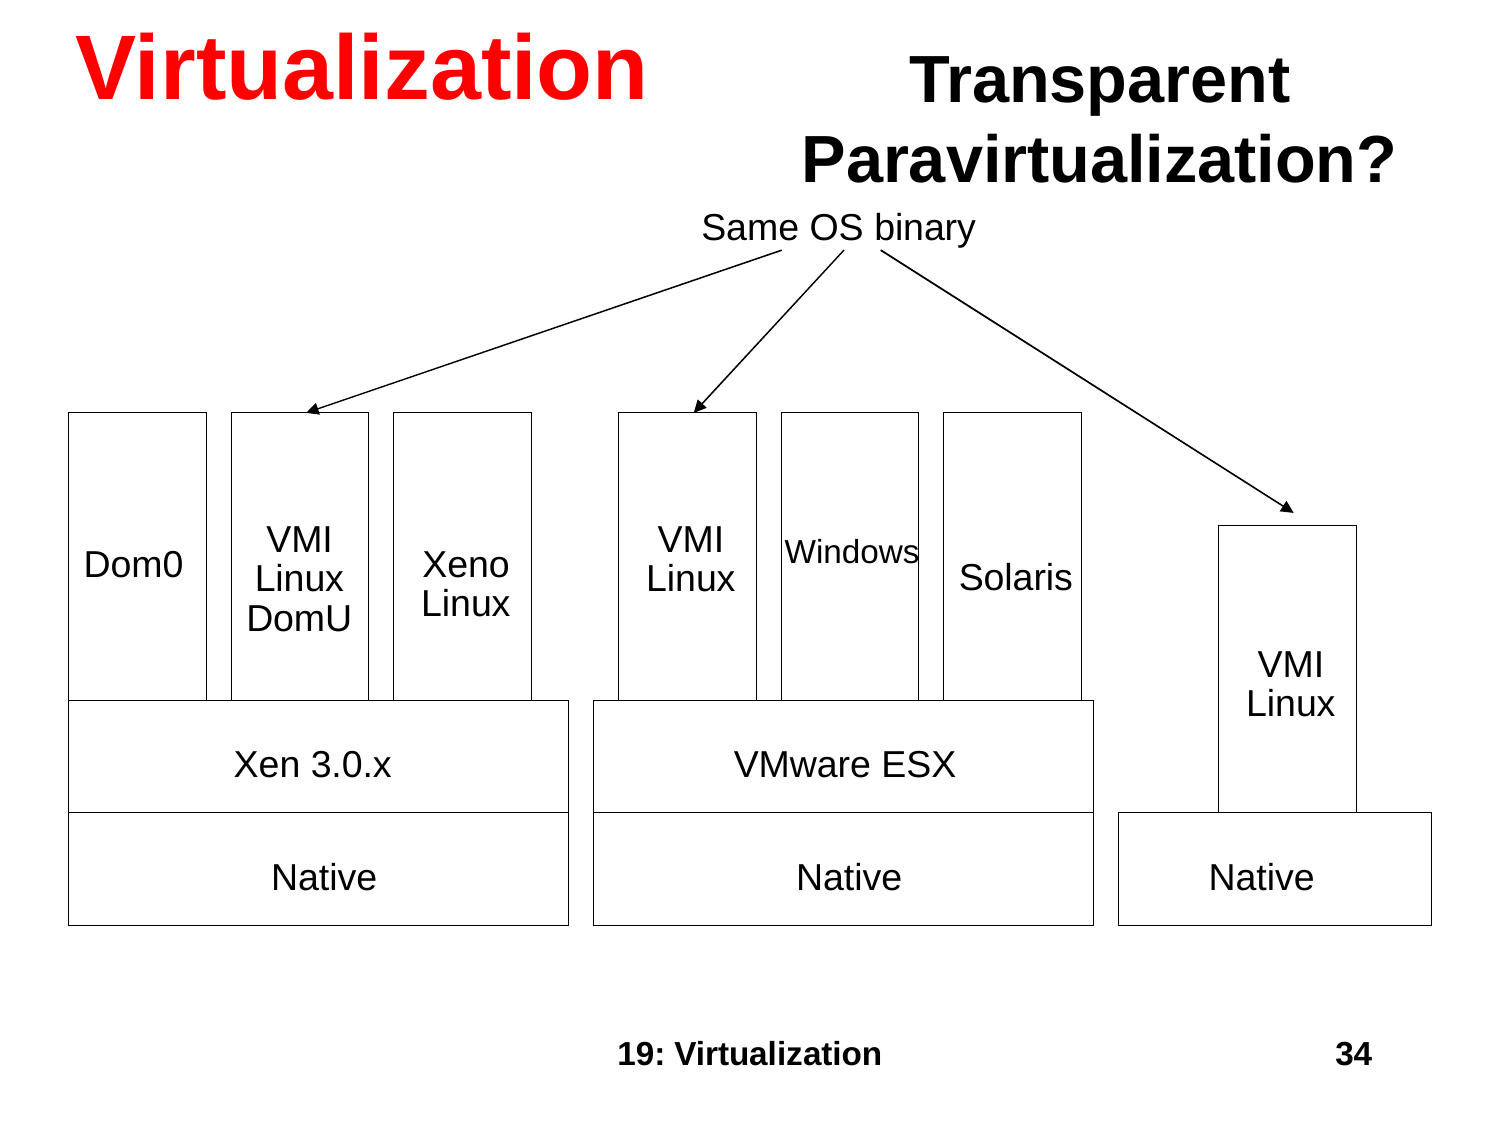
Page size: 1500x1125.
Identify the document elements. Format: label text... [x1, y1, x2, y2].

text_box Virtualization [0, 6, 725, 119]
text_box Transparent Paravirtualization? [724, 27, 1475, 203]
footer 19: Virtualization [512, 1025, 988, 1100]
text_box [68, 199, 1432, 926]
slide_number 34 [1074, 1025, 1388, 1100]
